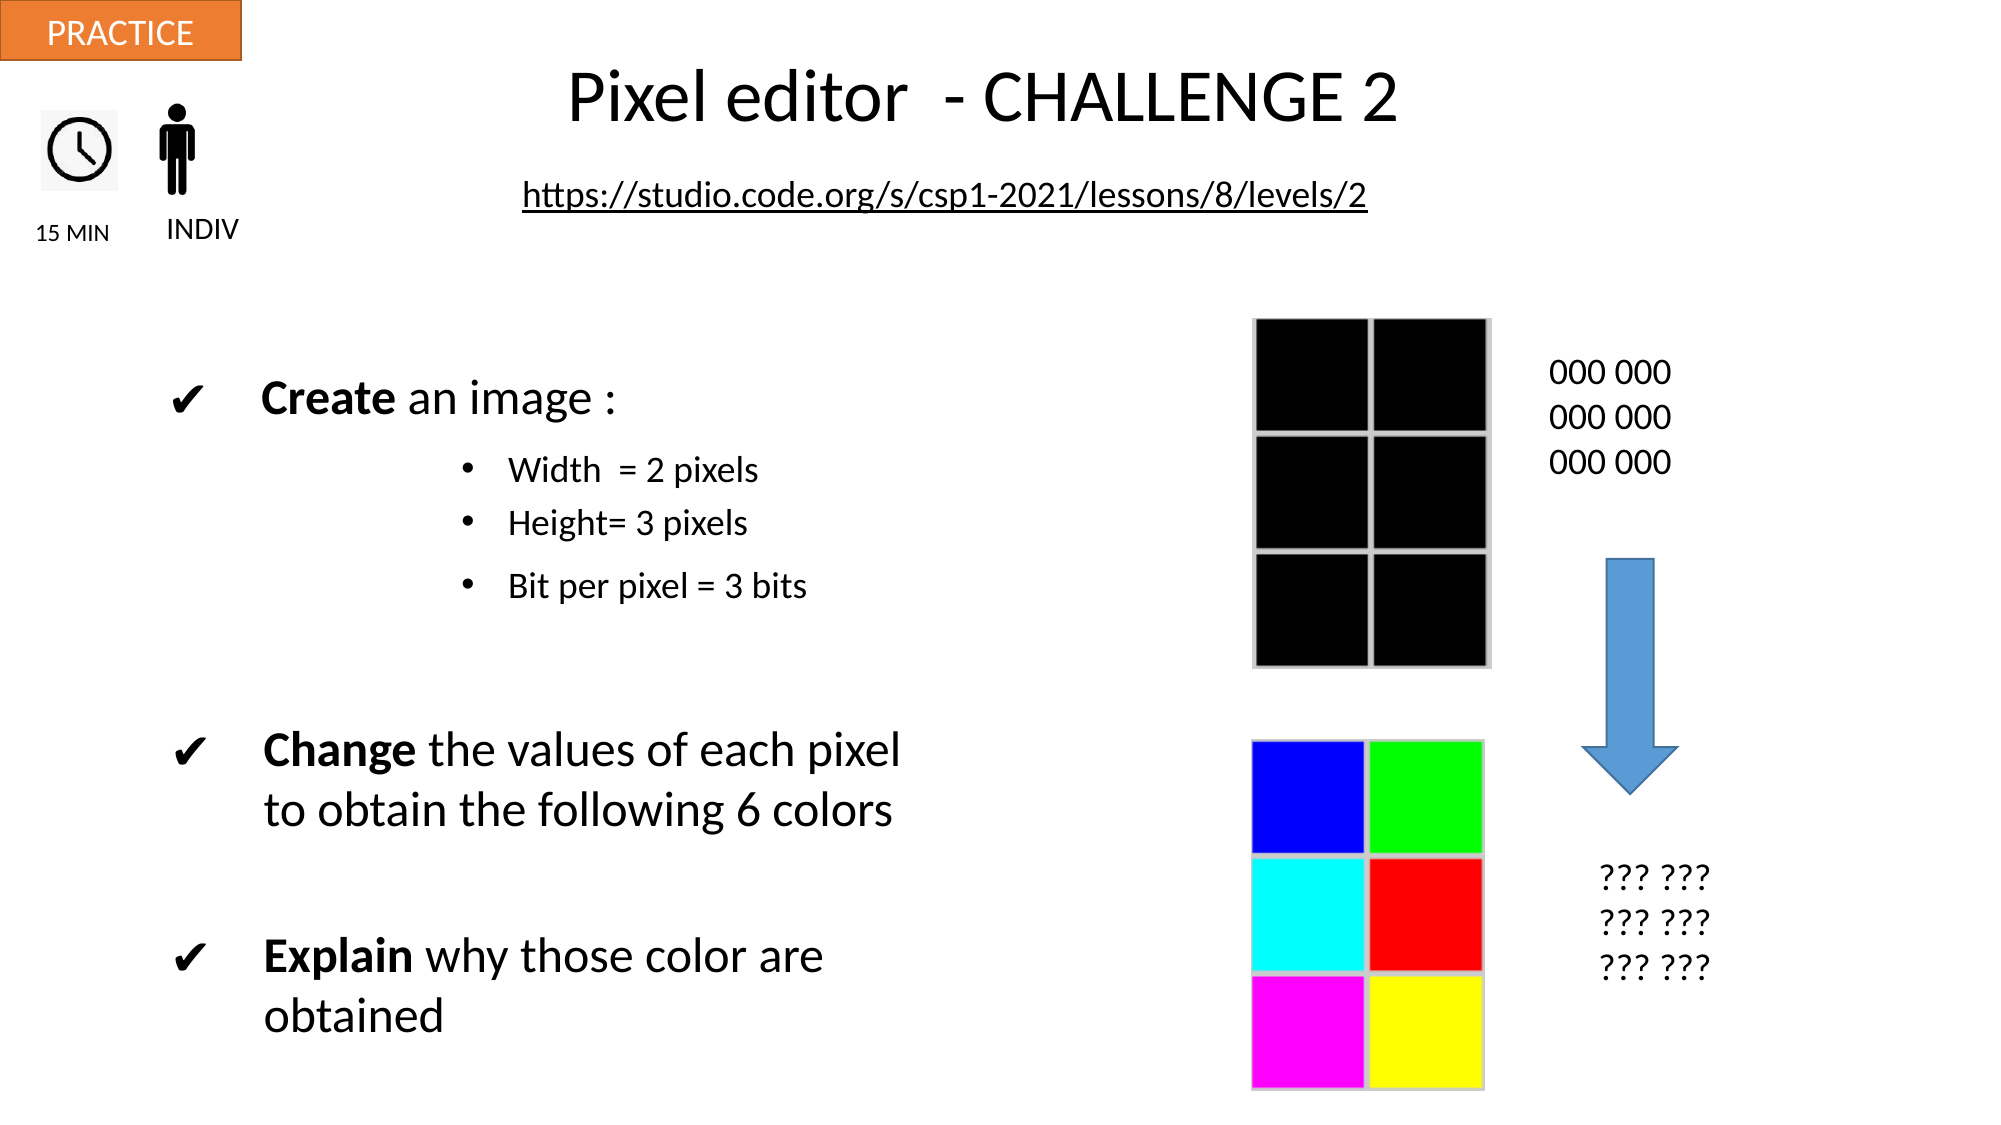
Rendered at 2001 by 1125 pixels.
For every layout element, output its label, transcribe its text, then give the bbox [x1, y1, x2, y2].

text_box Change the values of each pixel to obtain the following 6 colors [154, 709, 950, 845]
text_box 15 MIN [19, 208, 126, 254]
picture [41, 110, 119, 191]
picture [152, 100, 204, 201]
text_box Width = 2 pixels [446, 437, 778, 498]
picture [1252, 317, 1493, 669]
text_box PRACTICE [0, 0, 241, 60]
text_box ??? ??? ??? ??? ??? ??? [1583, 845, 1737, 996]
text_box Pixel editor - CHALLENGE 2 [552, 39, 1424, 145]
text_box 000 000 000 000 000 000 [1534, 339, 1689, 490]
text_box INDIV [151, 201, 255, 254]
text_box [1583, 558, 1678, 795]
picture [1251, 738, 1485, 1092]
text_box Bit per pixel = 3 bits [446, 553, 827, 614]
text_box https://studio.code.org/s/csp1-2021/lessons/8/levels/2 [507, 162, 1393, 268]
text_box Create an image : [152, 357, 635, 433]
text_box Explain why those color are obtained [154, 915, 950, 1050]
text_box Height= 3 pixels [446, 490, 768, 551]
